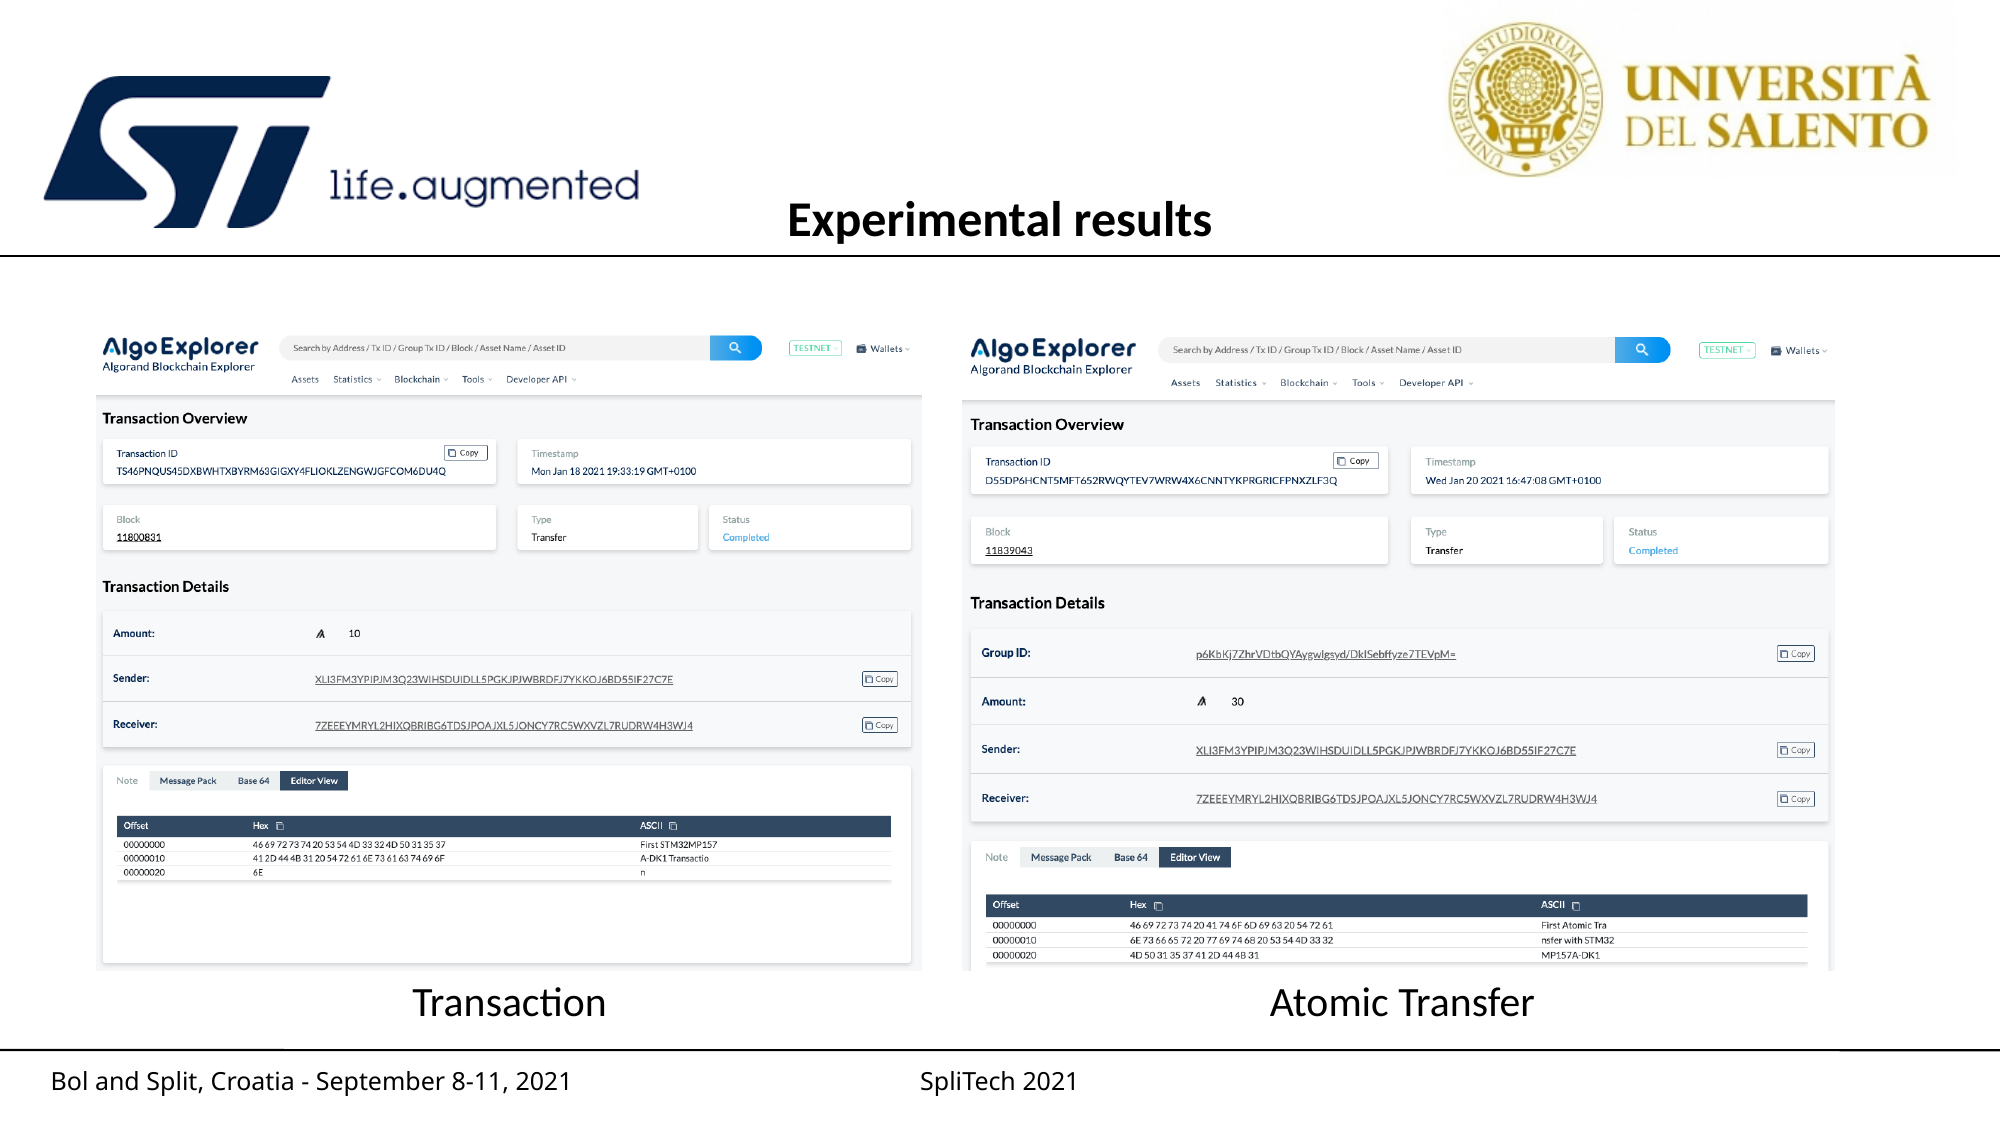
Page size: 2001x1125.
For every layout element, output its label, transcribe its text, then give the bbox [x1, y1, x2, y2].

picture [1443, 0, 1957, 178]
picture [43, 76, 639, 228]
text_box Atomic Transfer [1028, 980, 1775, 1082]
title Experimental results [438, 177, 1561, 255]
picture [962, 330, 1836, 971]
text_box Transaction [175, 980, 843, 1125]
picture [95, 330, 922, 971]
